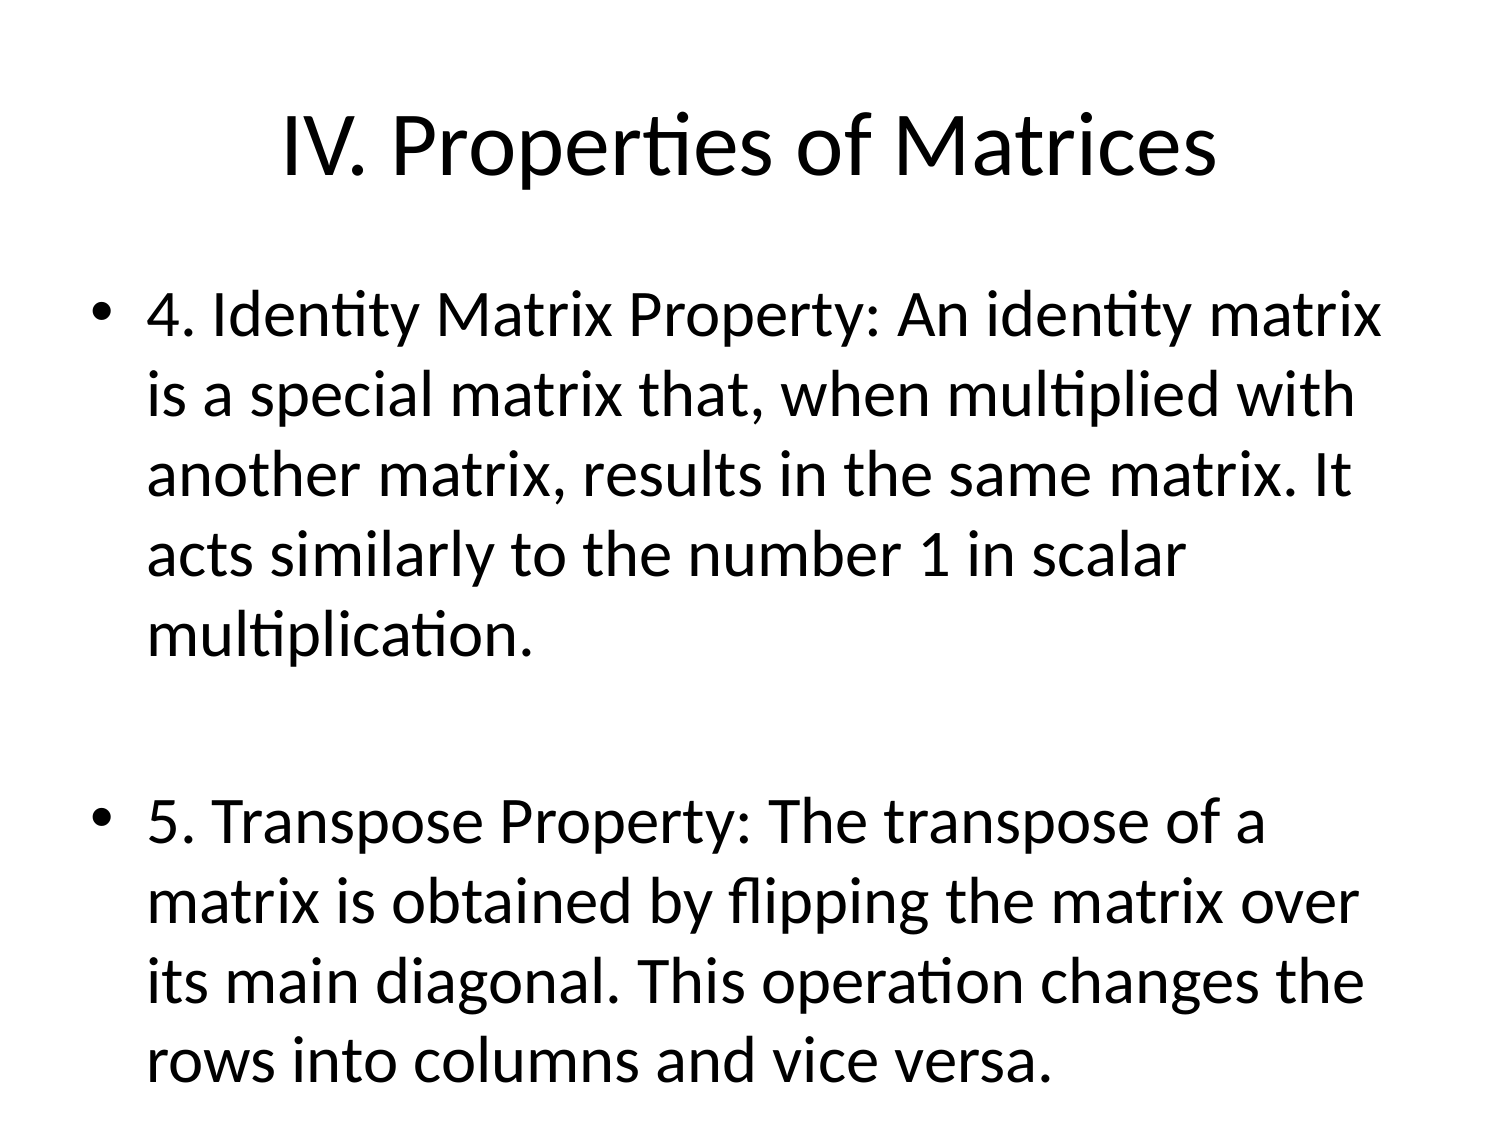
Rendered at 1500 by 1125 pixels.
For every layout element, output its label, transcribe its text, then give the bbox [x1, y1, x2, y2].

title IV. Properties of Matrices [75, 45, 1425, 233]
list 4. Identity Matrix Property: An identity matrix is a special matrix that, when multiplied with another matrix, results in the same matrix. It acts similarly to the number 1 in scalar multiplication. 5. Transpose Property: The transpose of a matrix is obtained by flipping the matrix over its main diagonal. This operation changes the rows into columns and vice versa. [75, 262, 1425, 1005]
